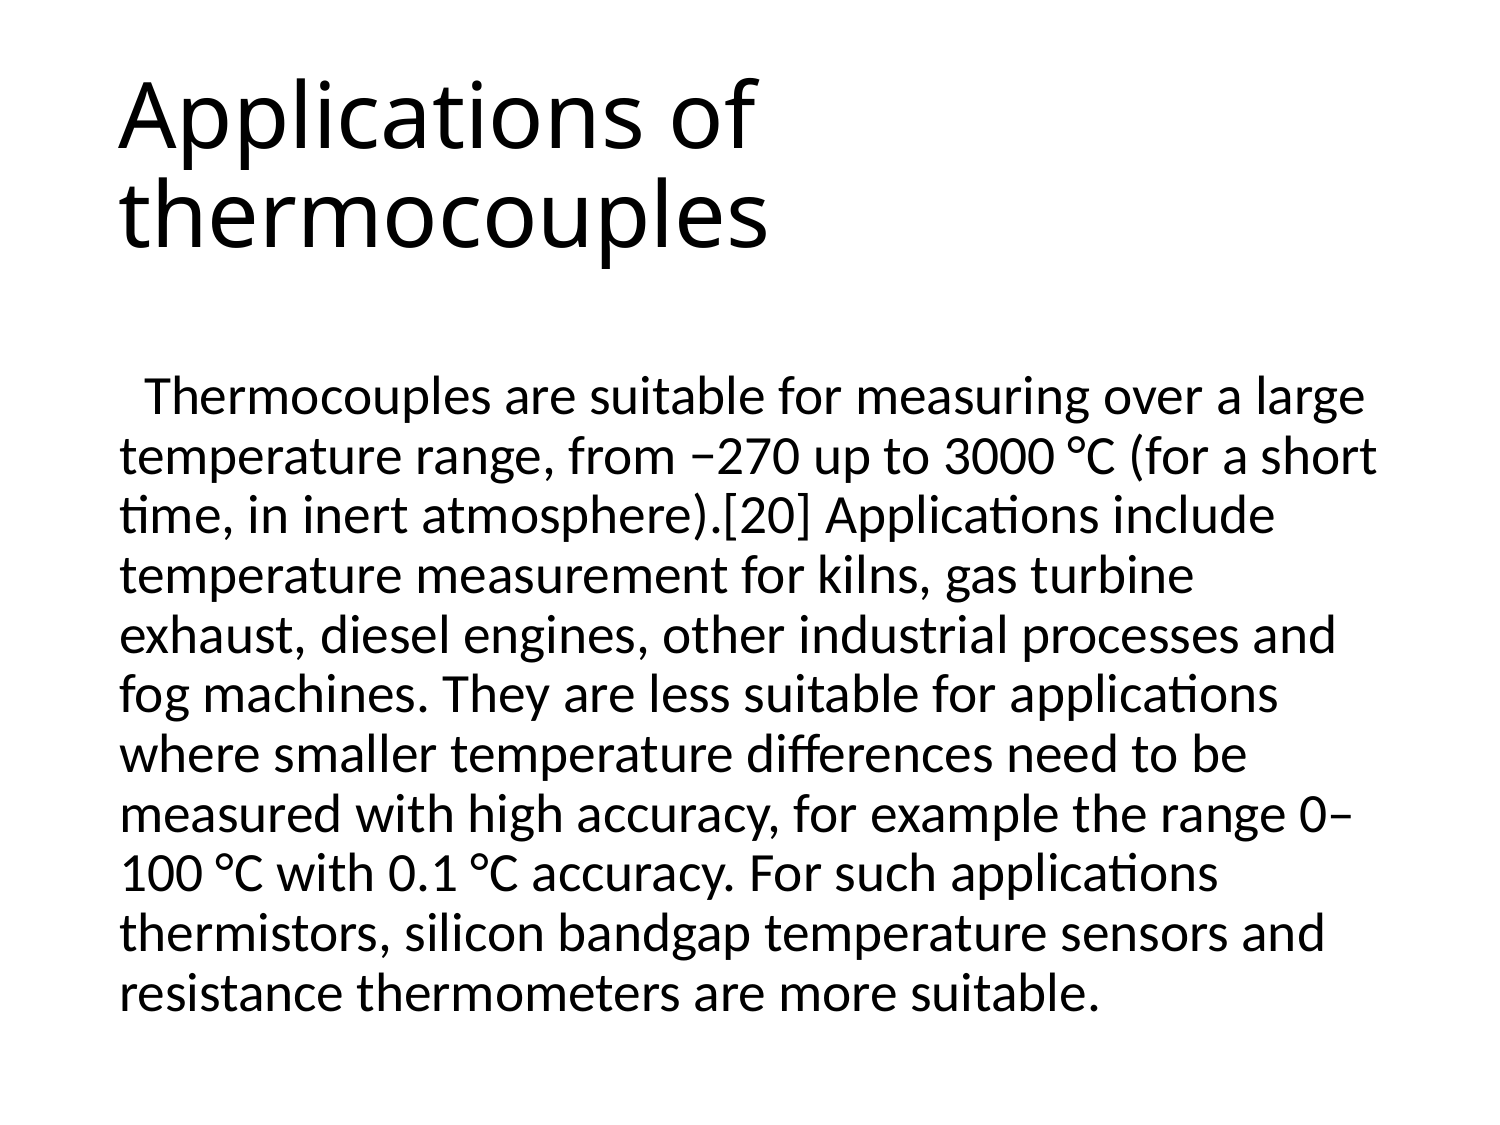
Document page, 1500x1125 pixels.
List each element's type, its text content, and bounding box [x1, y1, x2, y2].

title Applications of thermocouples [103, 59, 1397, 278]
list Thermocouples are suitable for measuring over a large temperature range, from −270 up to 3000 °C (for a short time, in inert atmosphere).[20] Applications include temperature measurement for kilns, gas turbine exhaust, diesel engines, other industrial processes and fog machines. They are less suitable for applications where smaller temperature differences need to be measured with high accuracy, for example the range 0–100 °C with 0.1 °C accuracy. For such applications thermistors, silicon bandgap temperature sensors and resistance thermometers are more suitable. [104, 359, 1396, 1057]
